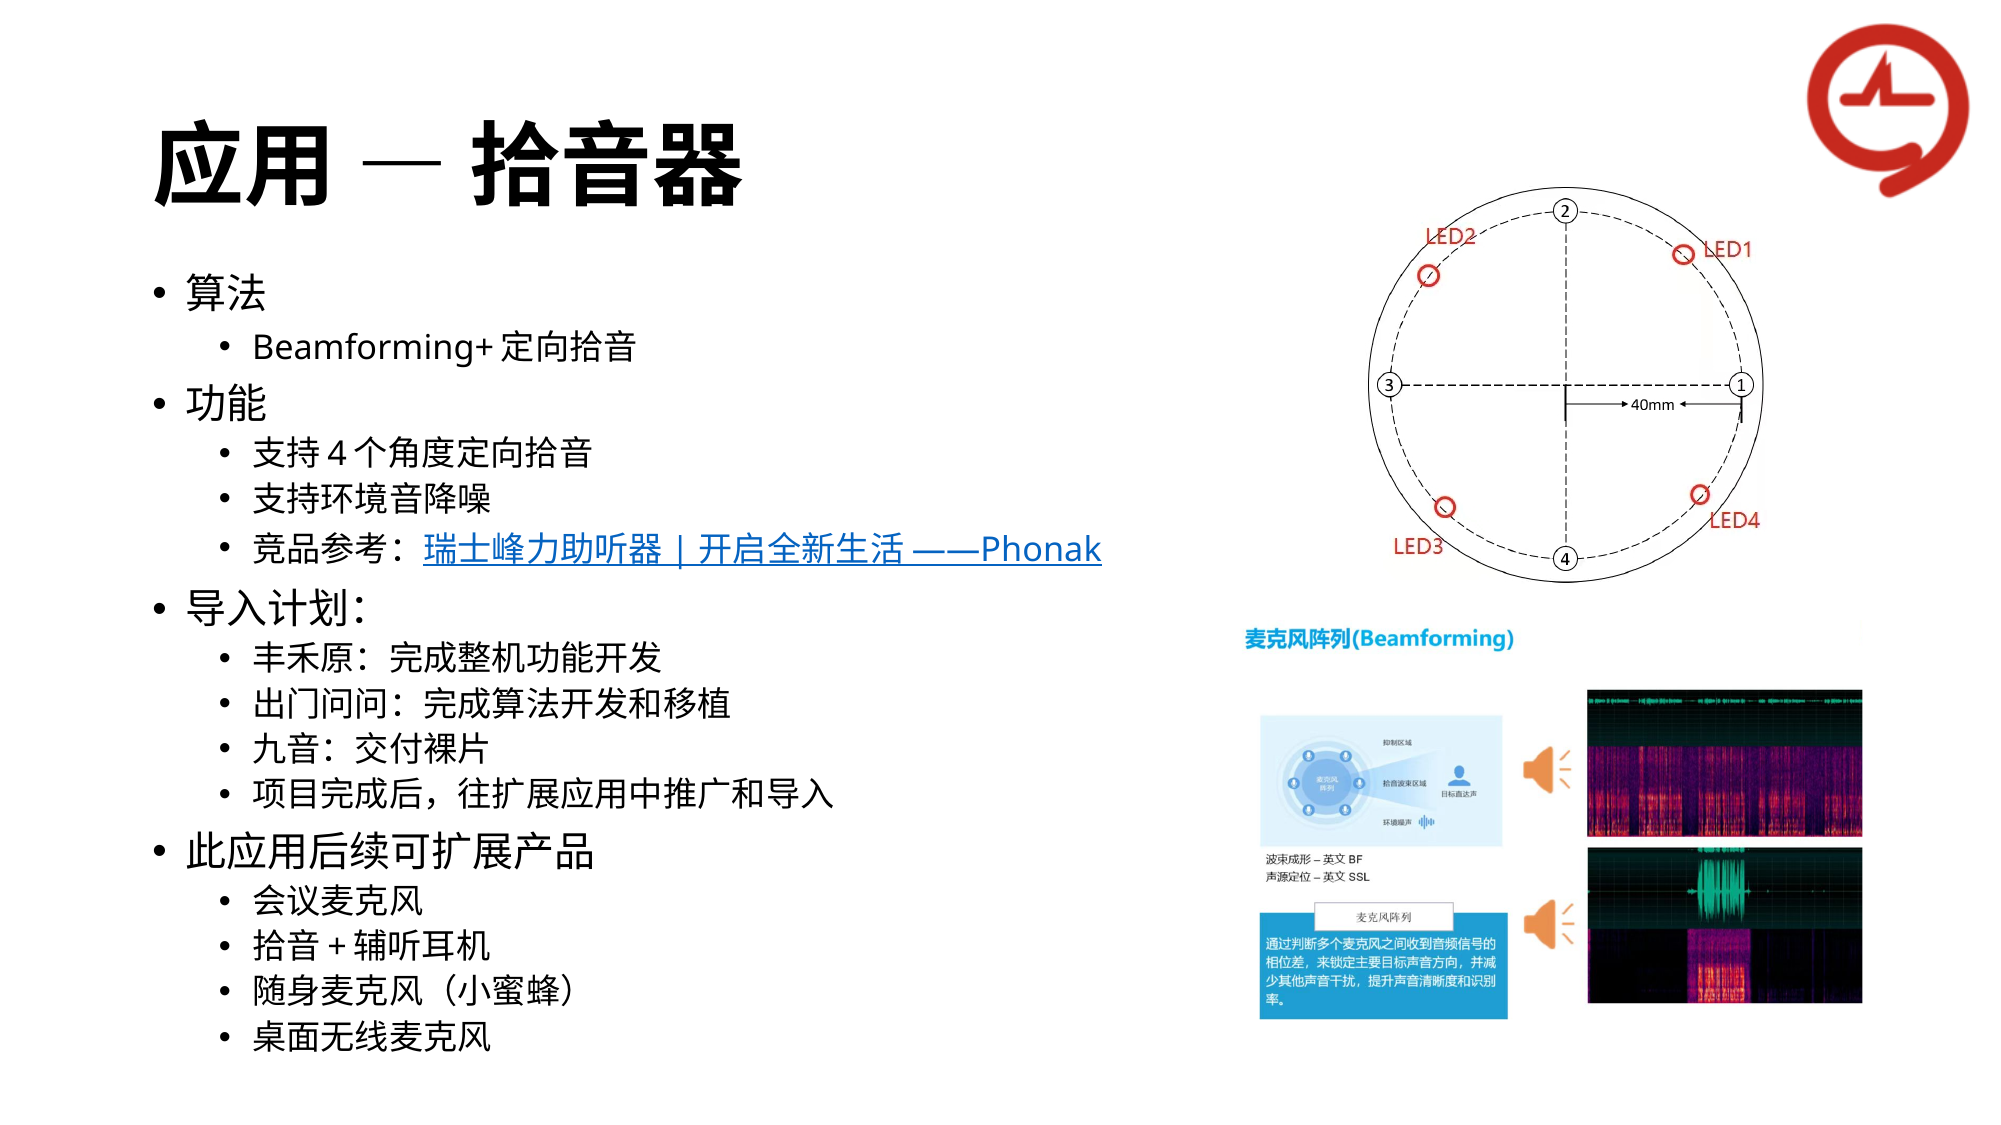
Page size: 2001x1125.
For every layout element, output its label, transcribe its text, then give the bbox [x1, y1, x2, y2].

list 算法 Beamforming+定向拾音 功能 支持4个角度定向拾音 支持环境音降噪 竞品参考：瑞士峰力助听器 | 开启全新生活 ——Phonak 导入计划： 丰禾原：完成整机功能开发 出门问问：完成算法开发和移植 九音：交付裸片 项目完成后，往扩展应用中推广和导入 此应用后续可扩展产品 会议麦克风 拾音+辅听耳机 随身麦克风（小蜜蜂） 桌面无线麦克风 [137, 265, 1319, 1066]
title 应用 — 拾音器 [137, 59, 1863, 278]
picture [1799, 22, 1978, 200]
picture [1317, 166, 1789, 608]
picture [1225, 620, 1863, 1020]
